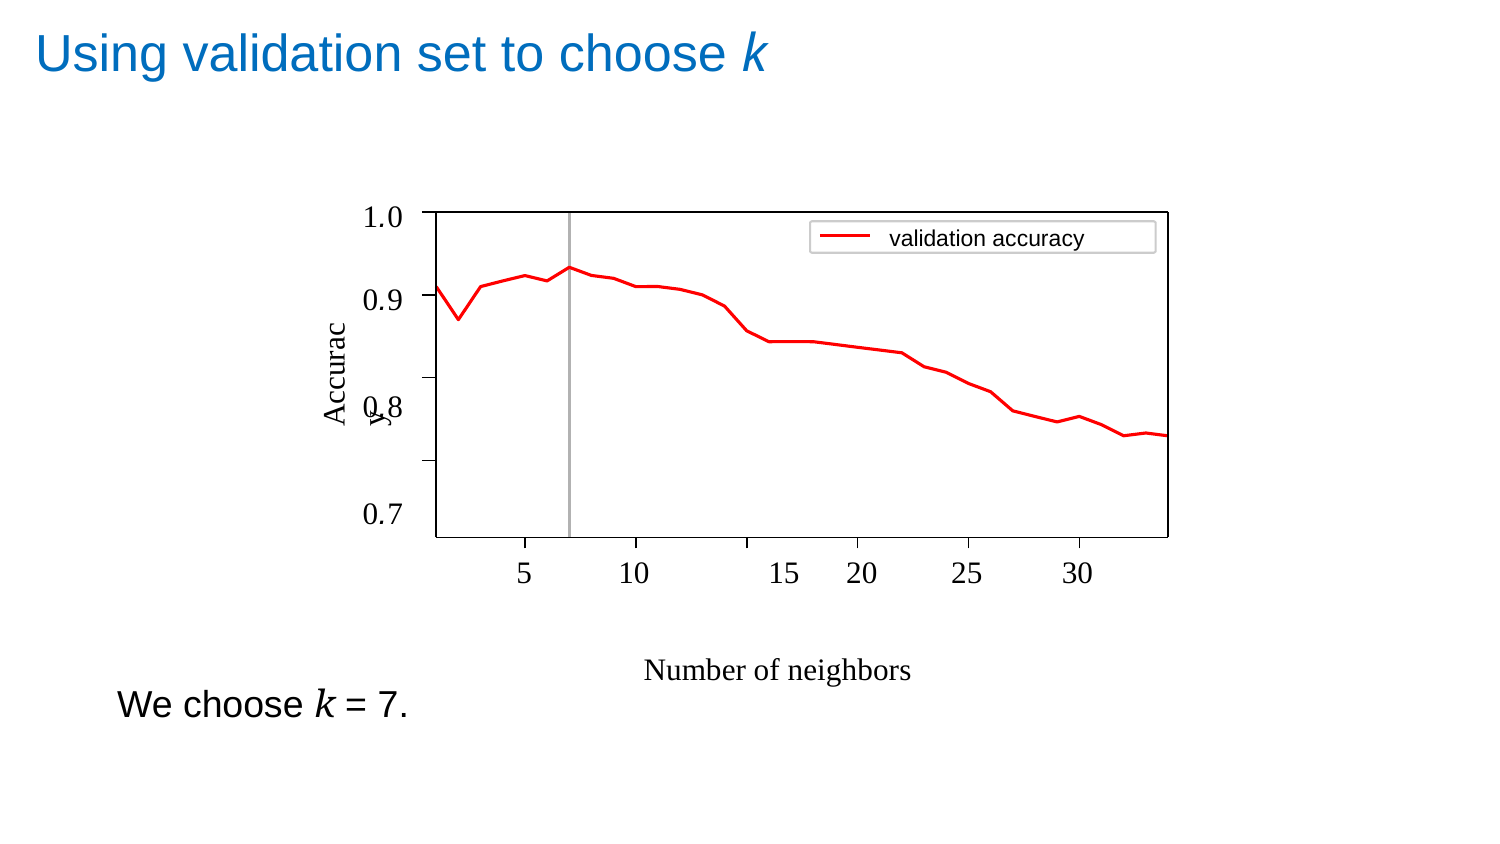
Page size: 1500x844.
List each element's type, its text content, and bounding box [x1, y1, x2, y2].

text_box 5 [512, 557, 538, 590]
text_box We choose k = 7. [112, 676, 431, 725]
text_box 1.0 [358, 192, 412, 234]
text_box Number of neighbors [639, 645, 969, 687]
text_box 30 [1057, 557, 1102, 590]
text_box 10 15 20 [614, 557, 934, 590]
text_box Accuracy [310, 318, 391, 432]
text_box 0.9 0.8 0.7 [358, 275, 412, 531]
text_box 25 [946, 557, 991, 590]
title Using validation set to choose k [31, 14, 815, 161]
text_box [421, 211, 1169, 549]
